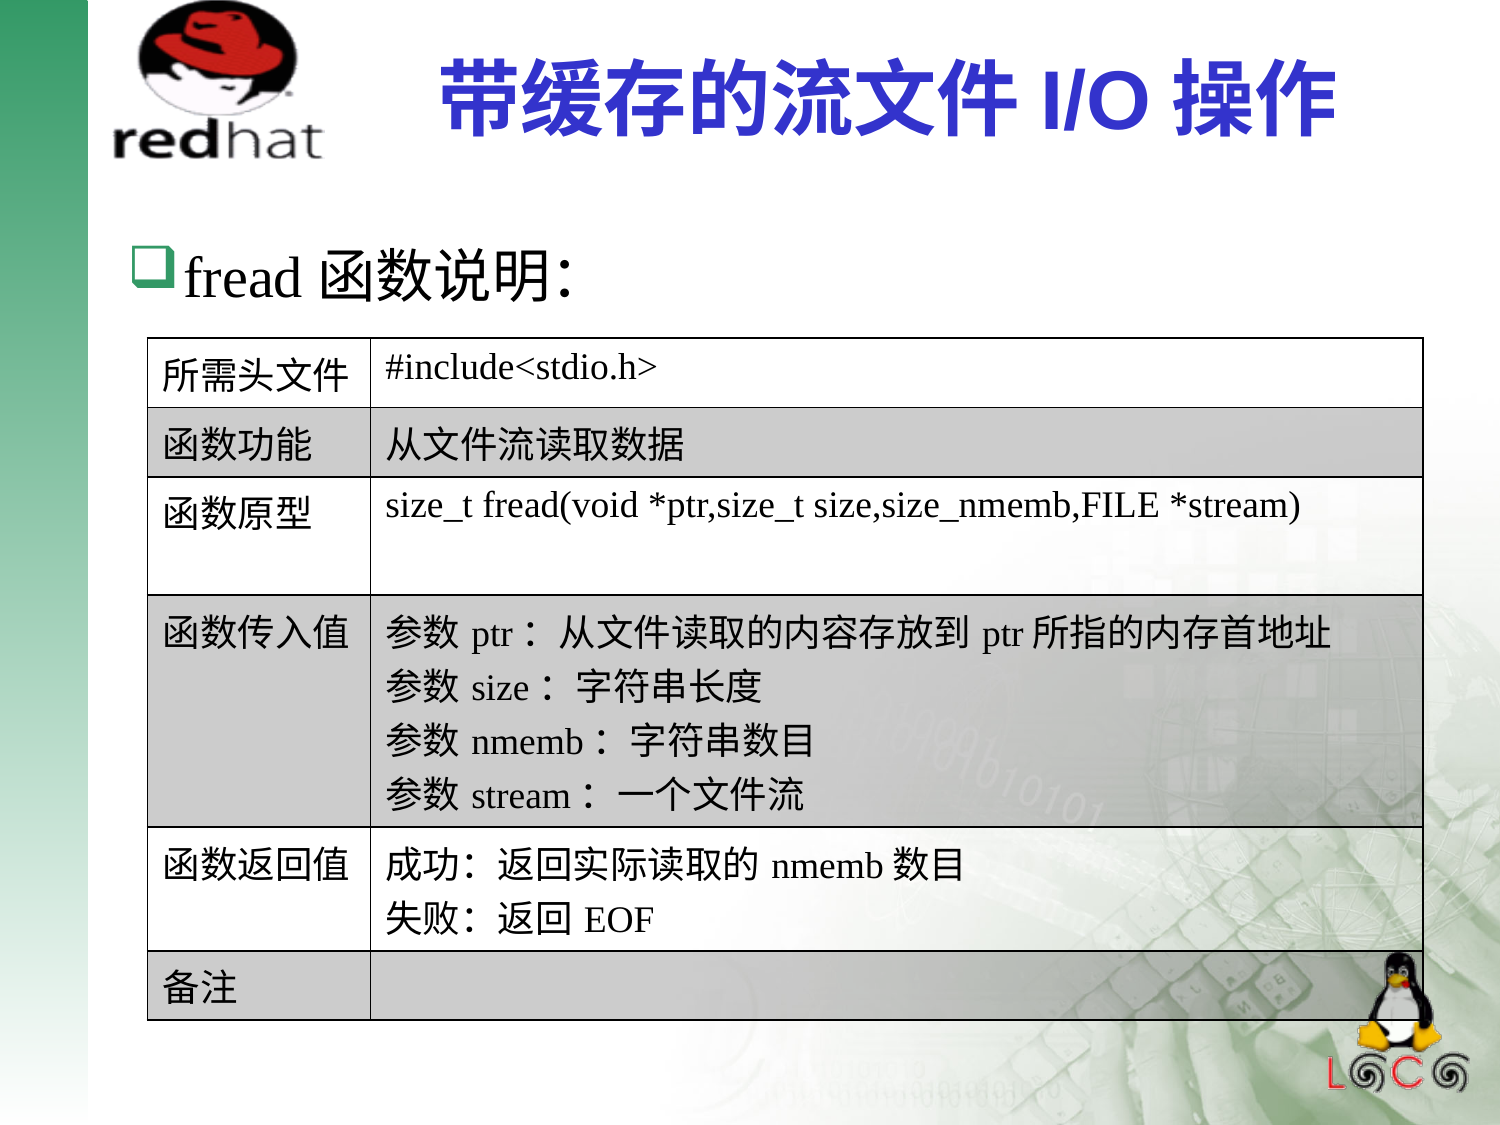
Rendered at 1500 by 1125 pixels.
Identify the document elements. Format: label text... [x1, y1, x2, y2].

table_header 所需头文件 [148, 339, 370, 407]
table_cell 函数原型 [148, 478, 370, 594]
table_cell 备注 [148, 952, 370, 1019]
table_cell 函数功能 [148, 408, 370, 476]
table_header #include<stdio.h> [371, 339, 1422, 407]
table_cell size_t fread(void *ptr,size_t size,size_nmemb,FILE *stream) [371, 478, 1422, 594]
table_cell 成功：返回实际读取的nmemb数目 失败：返回EOF [371, 828, 1422, 950]
title 带缓存的流文件I/O操作 [324, 31, 1451, 161]
table_cell 从文件流读取数据 [371, 408, 1422, 476]
picture [112, 0, 325, 161]
picture [549, 365, 1500, 1125]
list fread函数说明： [112, 231, 1463, 975]
table_cell [371, 952, 1422, 1019]
table_cell 函数传入值 [148, 596, 370, 826]
table_cell 函数返回值 [148, 828, 370, 950]
table_cell 参数ptr：从文件读取的内容存放到ptr所指的内存首地址 参数size：字符串长度 参数nmemb：字符串数目 参数stream：一个文件流 [371, 596, 1422, 826]
